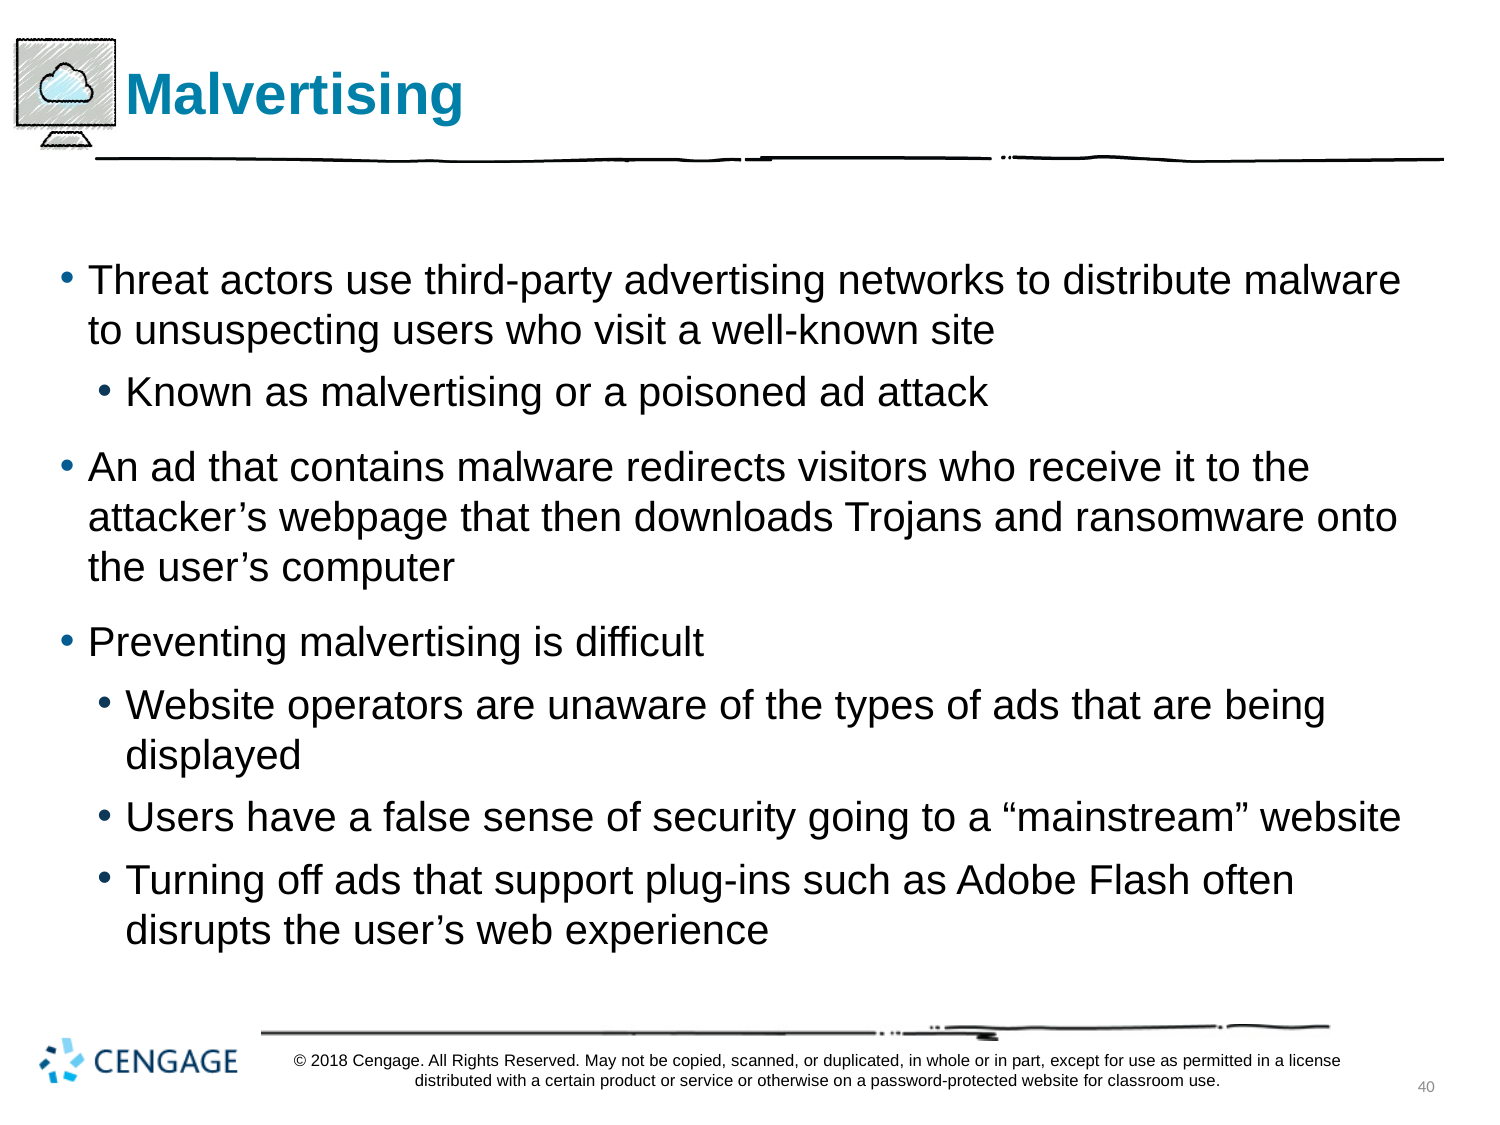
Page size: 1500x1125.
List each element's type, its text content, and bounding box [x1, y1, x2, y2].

title Malvertising [125, 55, 1442, 127]
list Threat actors use third-party advertising networks to distribute malware to unsuspecting users who visit a well-known site Known as malvertising or a poisoned ad attack An ad that contains malware redirects visitors who receive it to the attacker’s webpage that then downloads Trojans and ransomware onto the user’s computer Preventing malvertising is difficult Website operators are unaware of the types of ads that are being displayed Users have a false sense of security going to a “mainstream” website Turning off ads that support plug-ins such as Adobe Flash often disrupts the user’s web experience [59, 252, 1441, 960]
picture [13, 36, 117, 151]
picture [261, 1024, 1331, 1041]
picture [95, 155, 1444, 163]
picture [19, 1024, 250, 1096]
footer © 2018 Cengage. All Rights Reserved. May not be copied, scanned, or duplicated, in whole or in part, except for use as permitted in a license distributed with a certain product or service or otherwise on a password-protected website for classroom use. [262, 1050, 1375, 1091]
